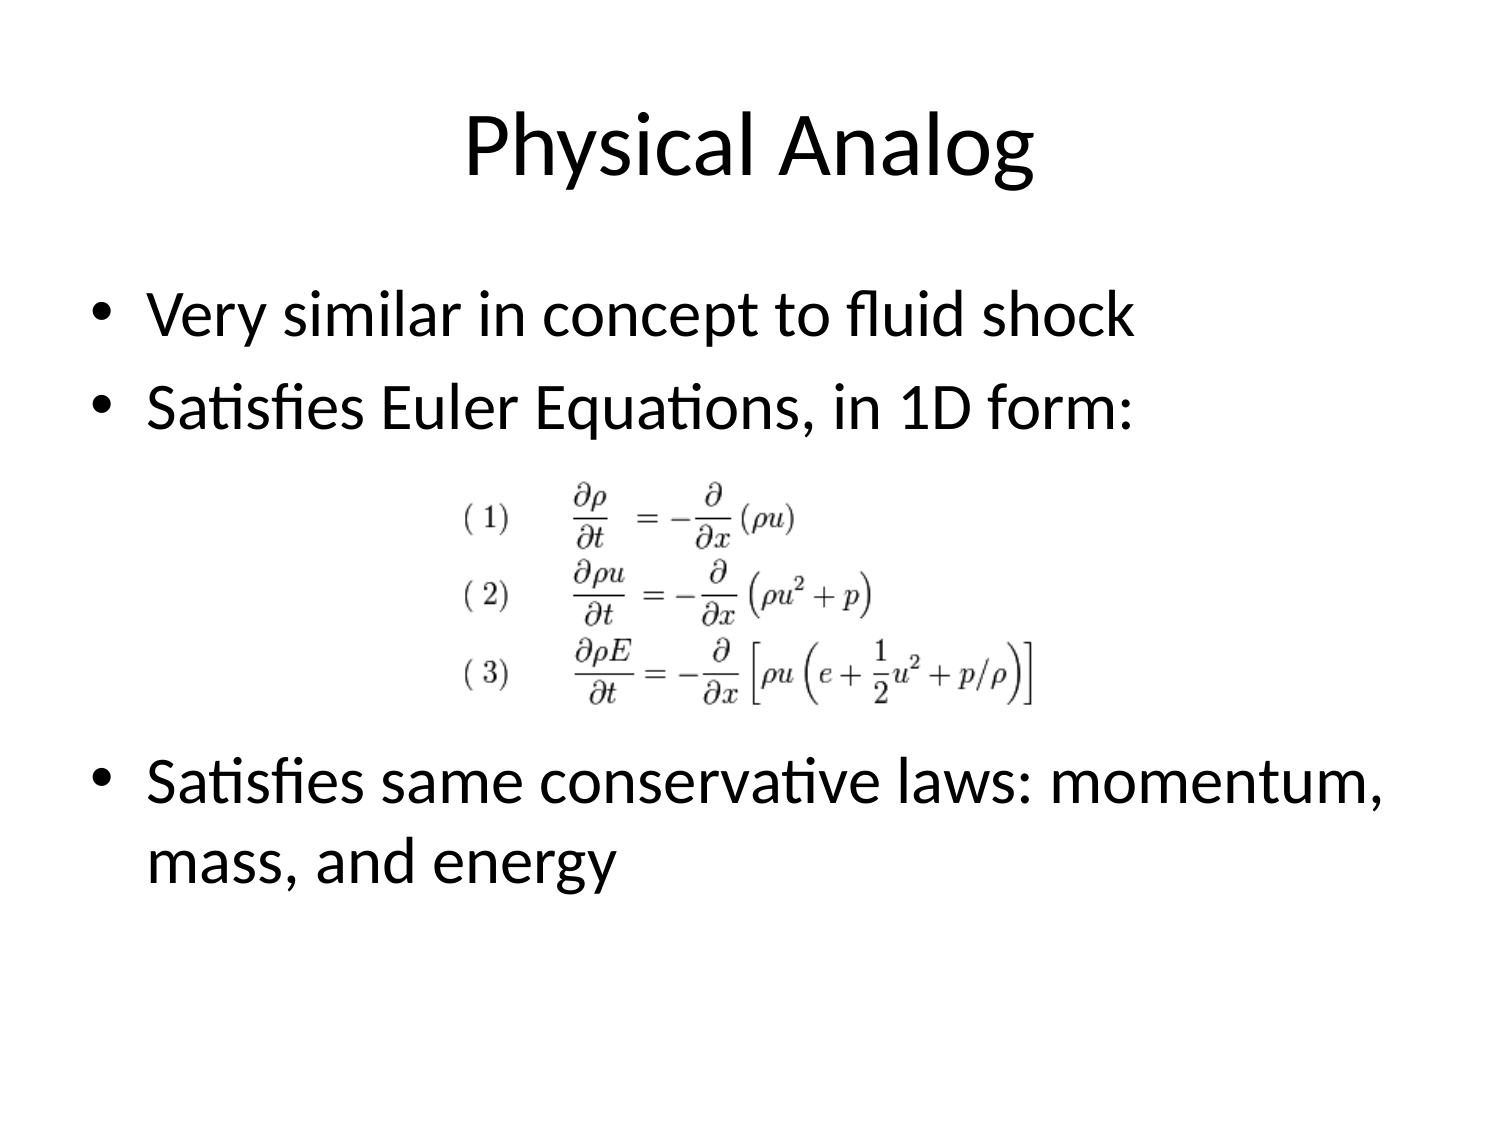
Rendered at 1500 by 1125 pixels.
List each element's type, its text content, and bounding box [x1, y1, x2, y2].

list Very similar in concept to fluid shock Satisfies Euler Equations, in 1D form: Satisfies same conservative laws: momentum, mass, and energy [75, 262, 1425, 1005]
picture [449, 474, 1044, 716]
title Physical Analog [75, 45, 1425, 233]
